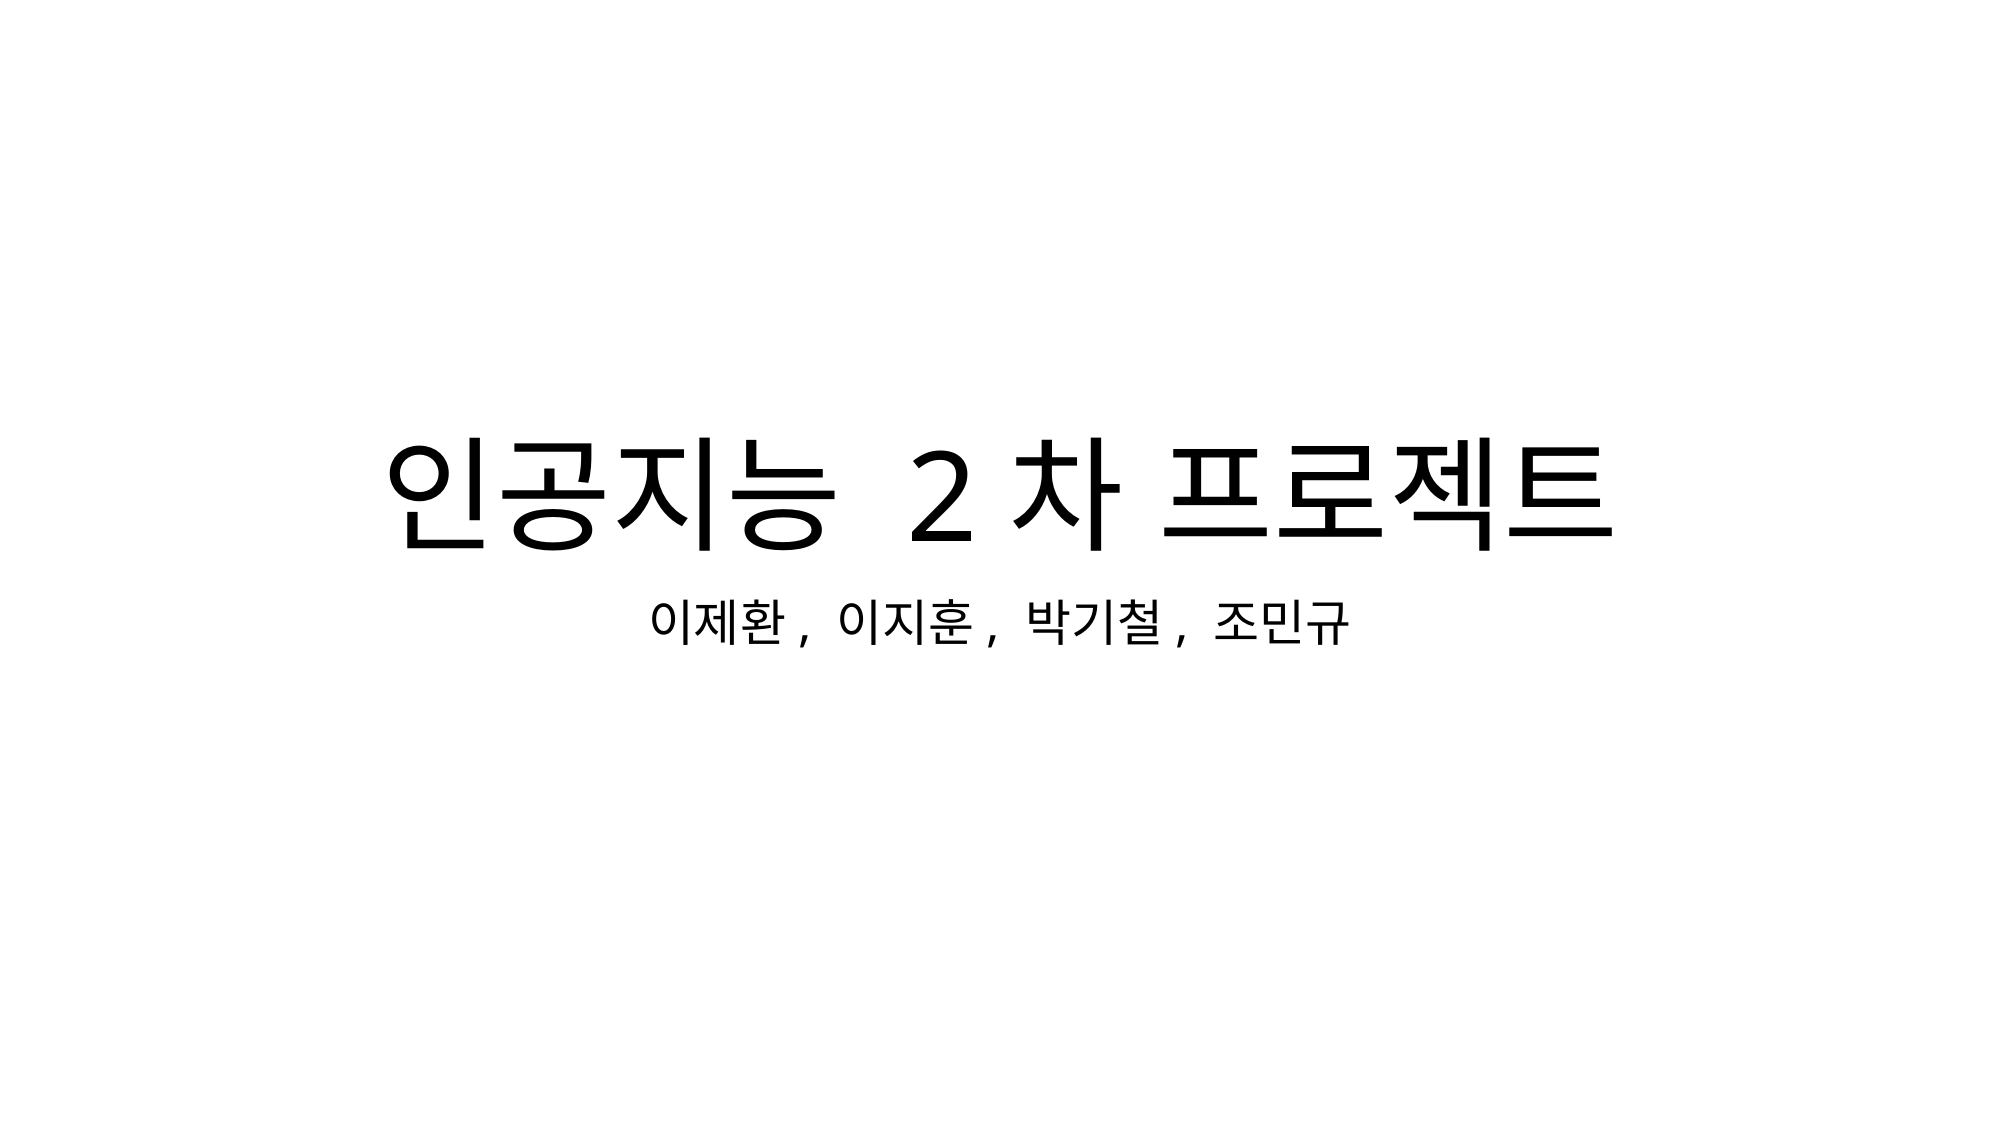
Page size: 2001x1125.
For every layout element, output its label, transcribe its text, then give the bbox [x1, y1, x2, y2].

title 인공지능 2차 프로젝트 [249, 184, 1750, 576]
subtitle 이제환, 이지훈, 박기철, 조민규 [249, 590, 1750, 863]
